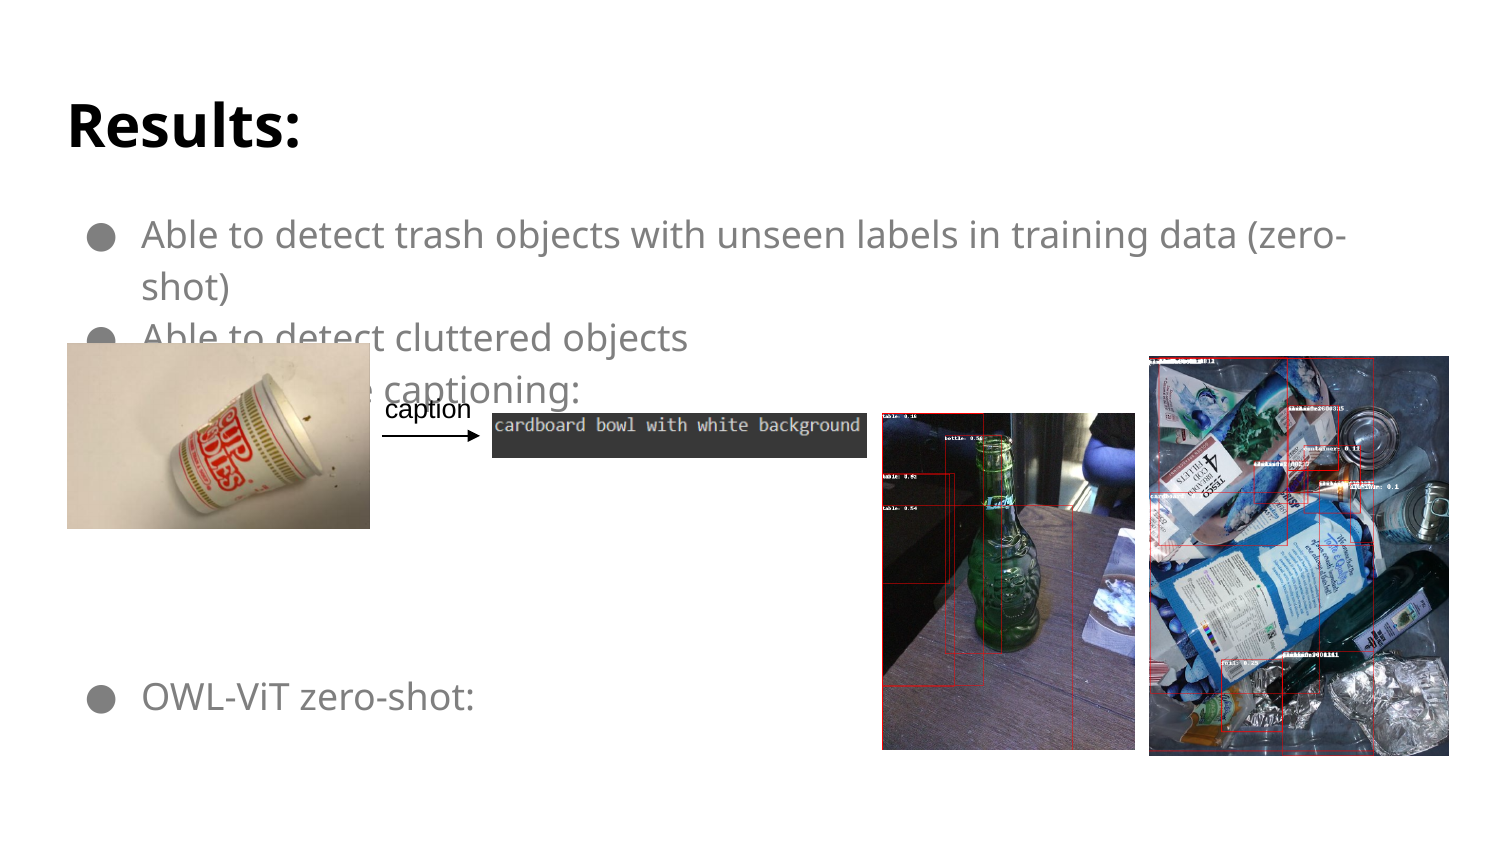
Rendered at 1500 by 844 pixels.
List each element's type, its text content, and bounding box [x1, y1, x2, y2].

picture [881, 413, 1135, 751]
picture [1149, 356, 1450, 756]
list Able to detect trash objects with unseen labels in training data (zero-shot) Able to detect cluttered objects BLIP-2 image captioning: OWL-ViT zero-shot: [51, 189, 1449, 750]
title Results: [51, 72, 1449, 176]
text_box caption [375, 377, 744, 407]
picture [66, 343, 370, 529]
picture [491, 413, 867, 459]
